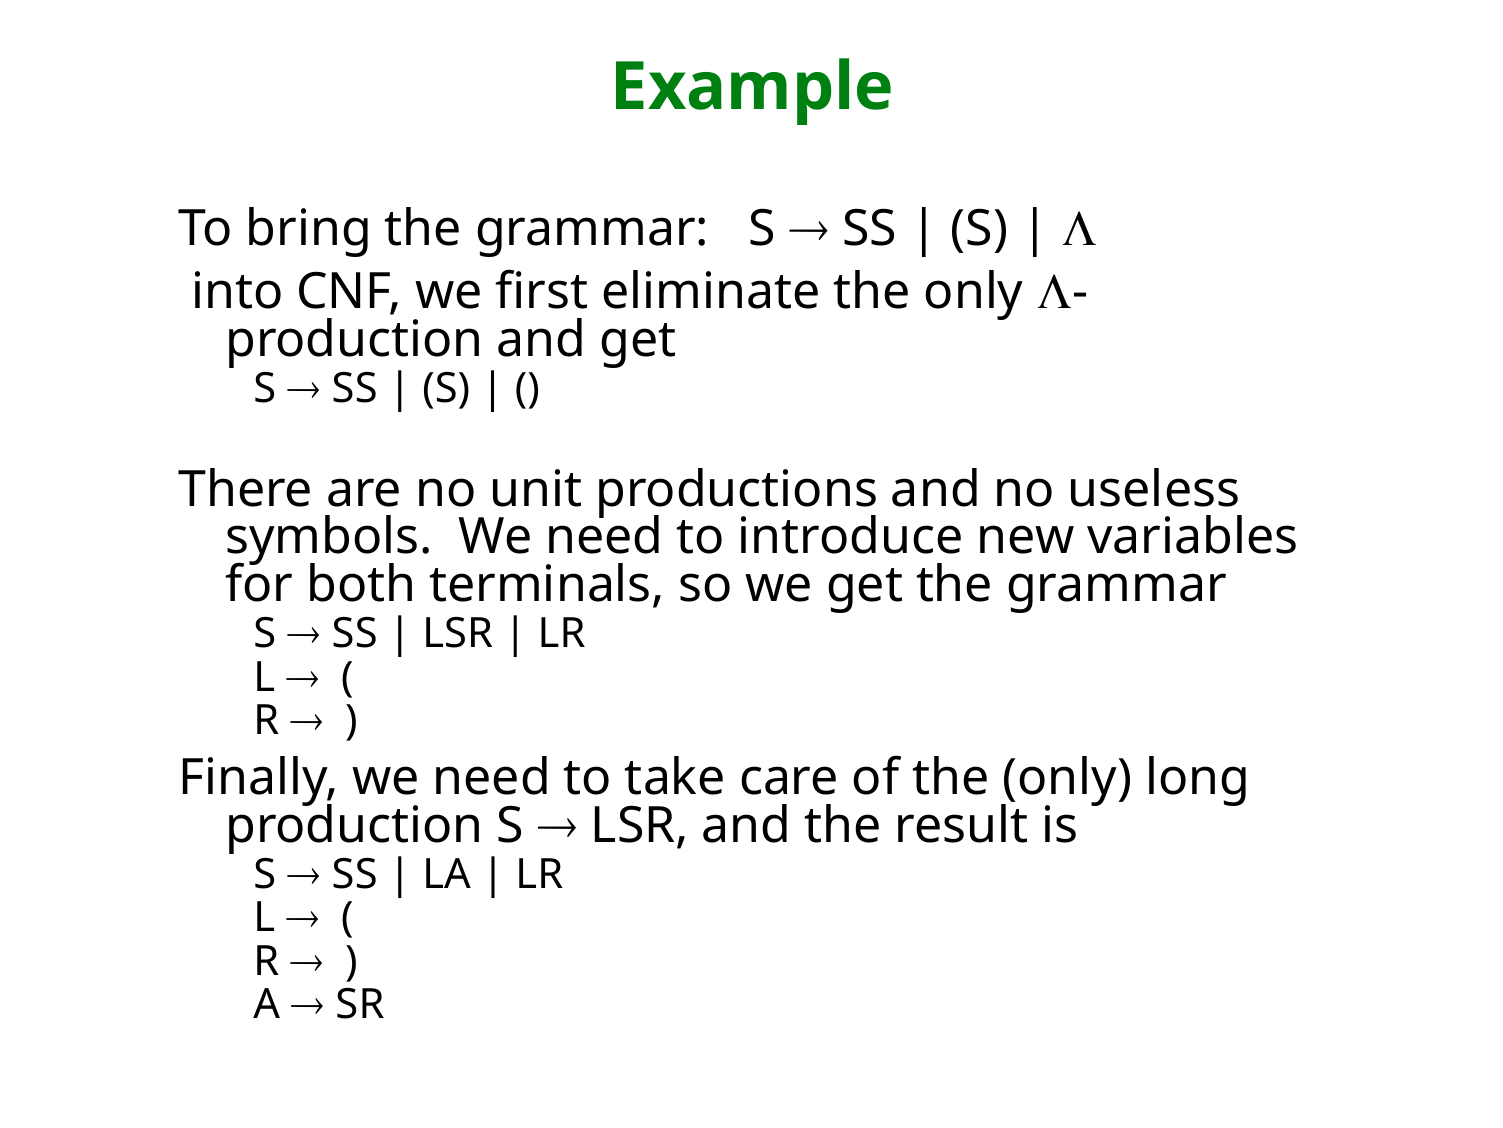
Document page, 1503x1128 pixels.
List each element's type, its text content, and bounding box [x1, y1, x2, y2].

title Example [598, 49, 907, 129]
list To bring the grammar: S ® SS | (S) | L into CNF, we first eliminate the only L-production and get S ® SS | (S) | () There are no unit productions and no useless symbols. We need to introduce new variables for both terminals, so we get the grammar S ® SS | LSR | LR L ® ( R ® ) Finally, we need to take care of the (only) long production S ® LSR, and the result is S ® SS | LA | LR L ® ( R ® ) A ® SR [161, 198, 1341, 990]
